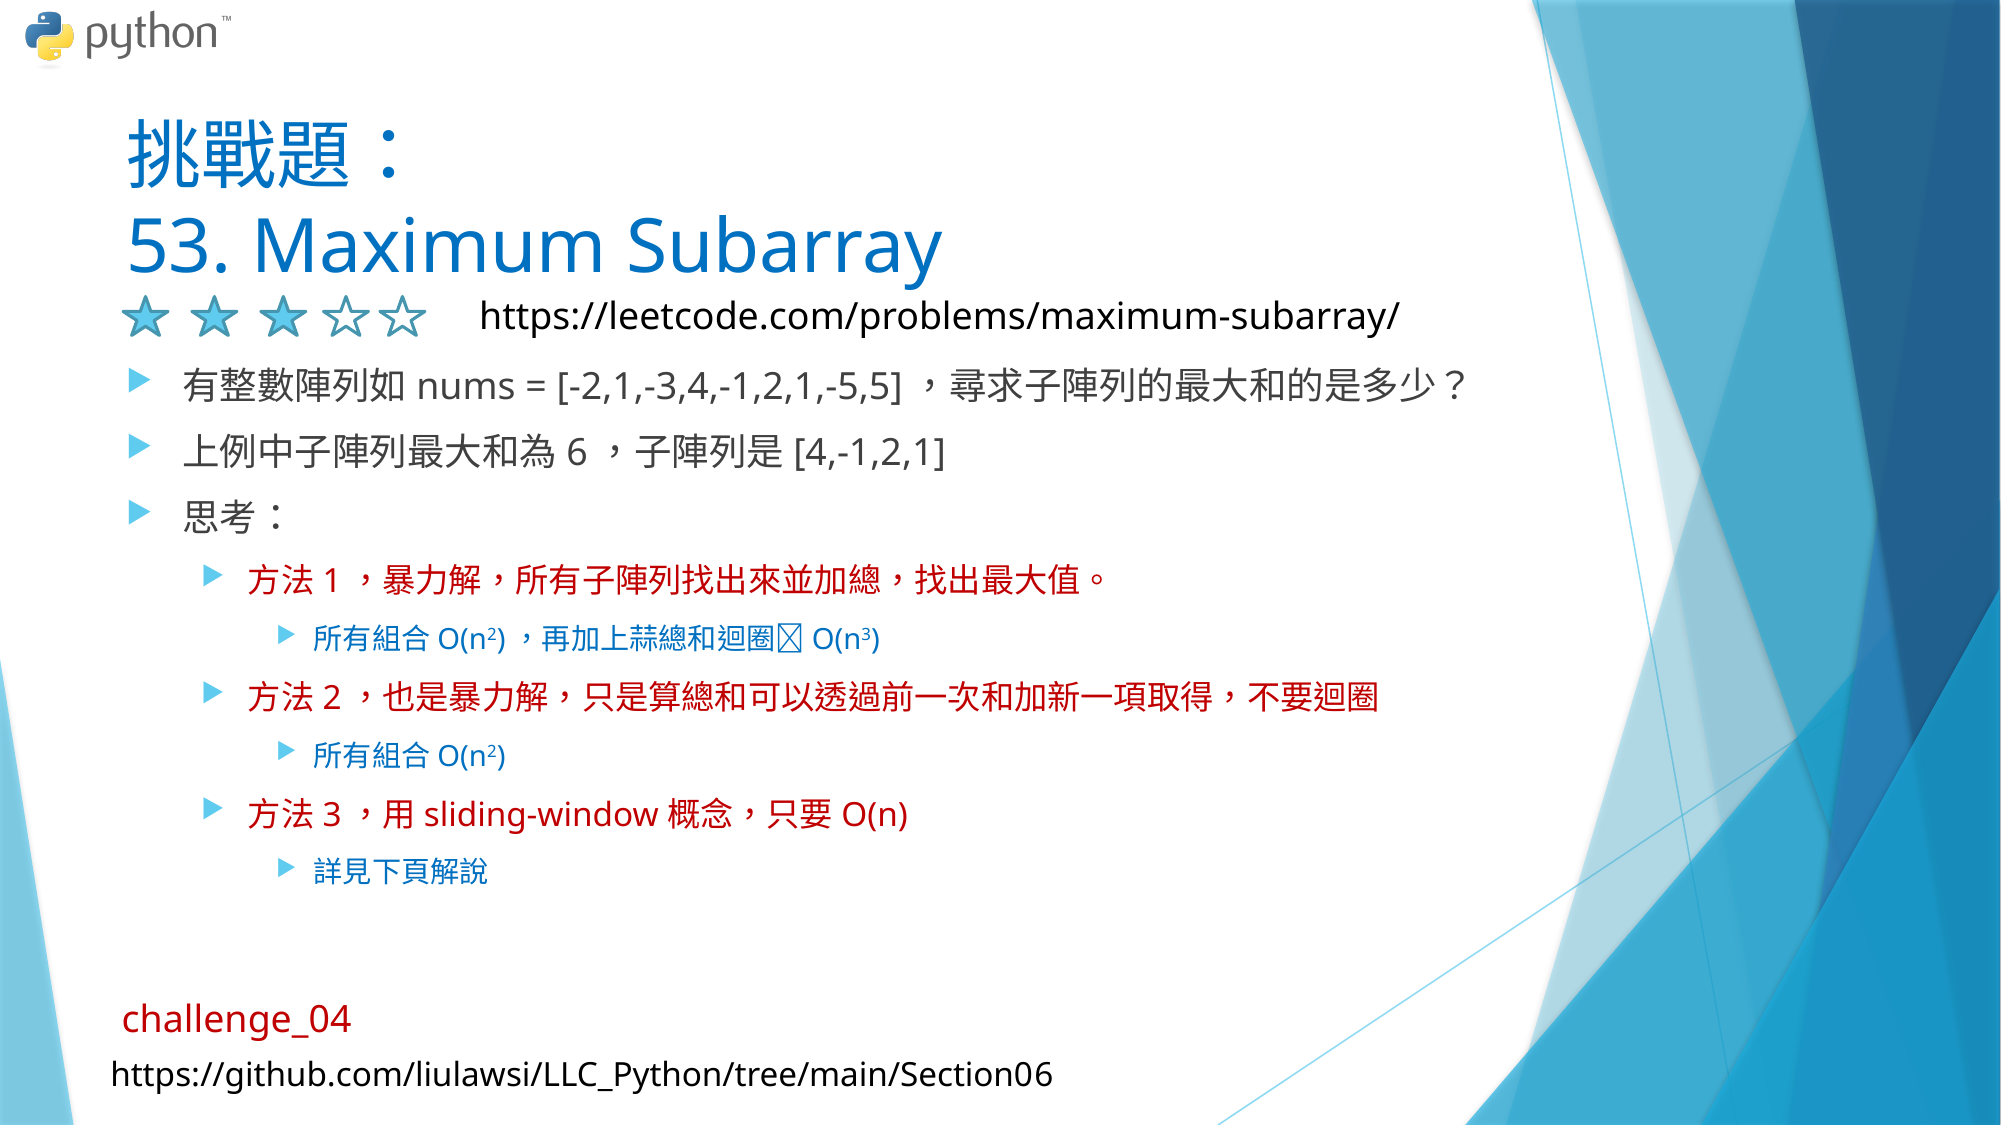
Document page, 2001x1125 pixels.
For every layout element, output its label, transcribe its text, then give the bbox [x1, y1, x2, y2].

list 有整數陣列如nums = [-2,1,-3,4,-1,2,1,-5,5]，尋求子陣列的最大和的是多少？ 上例中子陣列最大和為6，子陣列是[4,-1,2,1] 思考： 方法1，暴力解，所有子陣列找出來並加總，找出最大值。 所有組合O(n2)，再加上蒜總和迴圈O(n3) 方法2，也是暴力解，只是算總和可以透過前一次和加新一項取得，不要迴圈 所有組合O(n2) 方法3，用sliding-window概念，只要O(n) 詳見下頁解說 [111, 354, 1522, 992]
picture [23, 9, 233, 71]
text_box challenge_04 [106, 987, 367, 1048]
title 挑戰題： 53. Maximum Subarray [111, 99, 1522, 317]
text_box https://leetcode.com/problems/maximum-subarray/ [464, 284, 1416, 345]
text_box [122, 295, 426, 336]
